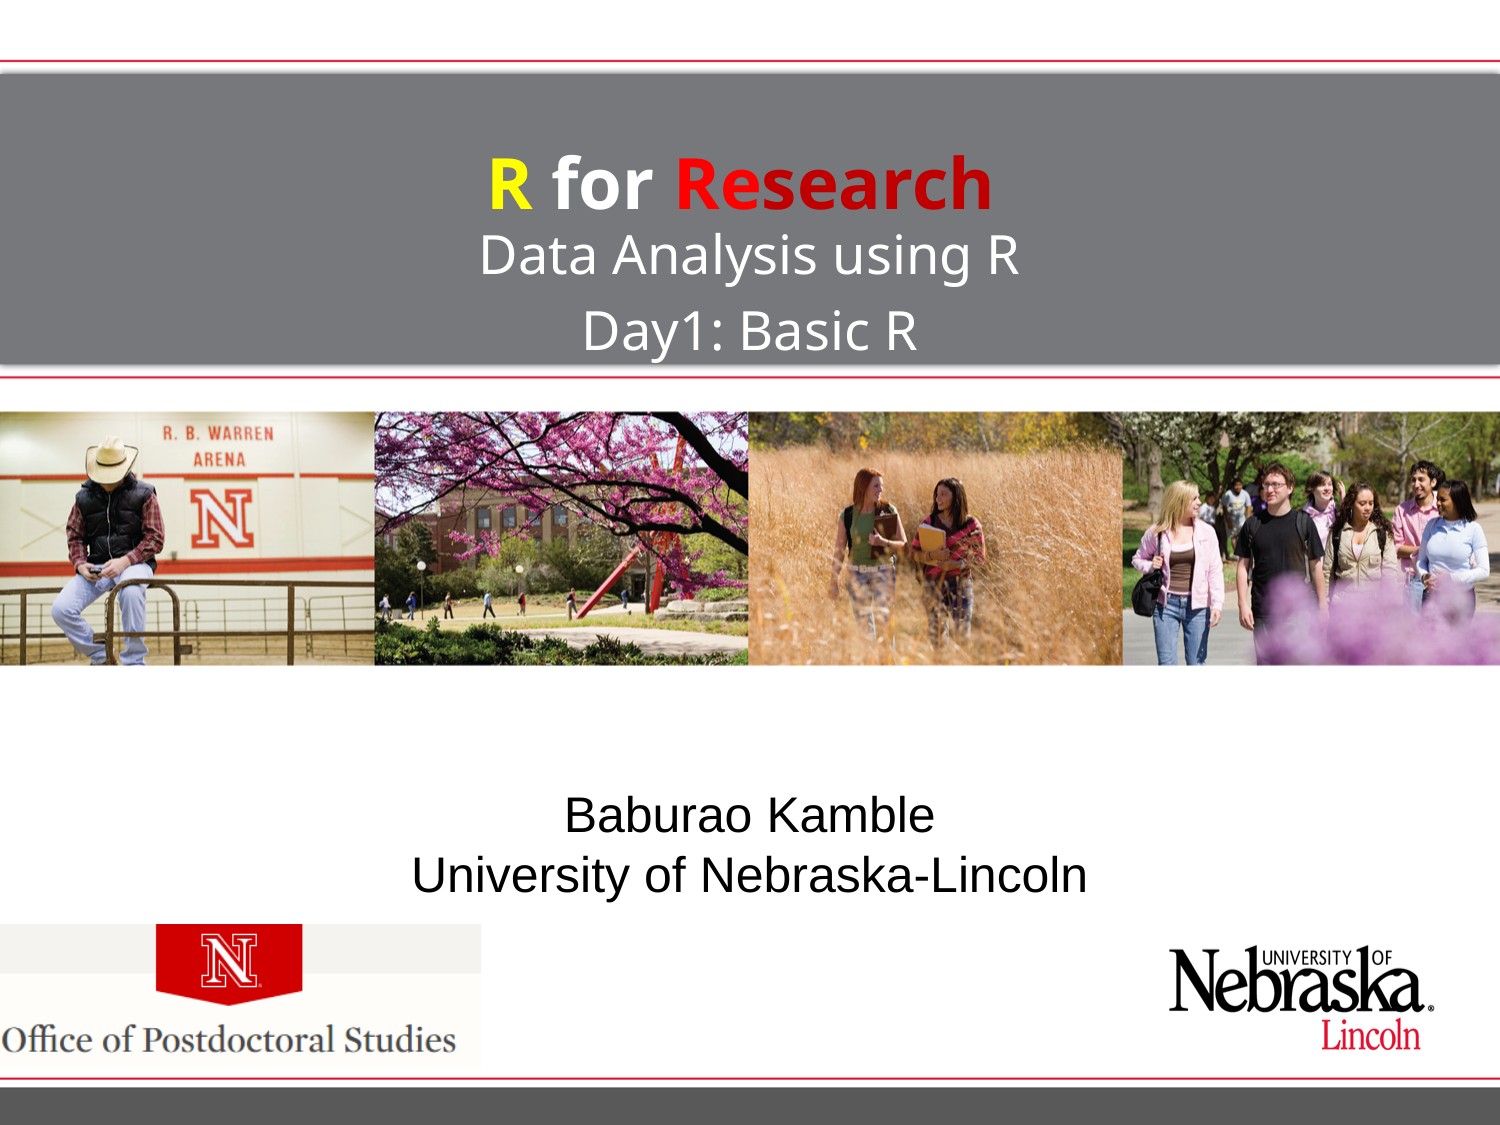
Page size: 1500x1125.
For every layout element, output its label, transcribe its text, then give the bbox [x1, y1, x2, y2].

title R for Research [112, 131, 1388, 319]
picture [0, 0, 1500, 1125]
subtitle Data Analysis using R Day1: Basic R [225, 212, 1275, 325]
text_box Baburao Kamble University of Nebraska-Lincoln [396, 774, 1104, 910]
